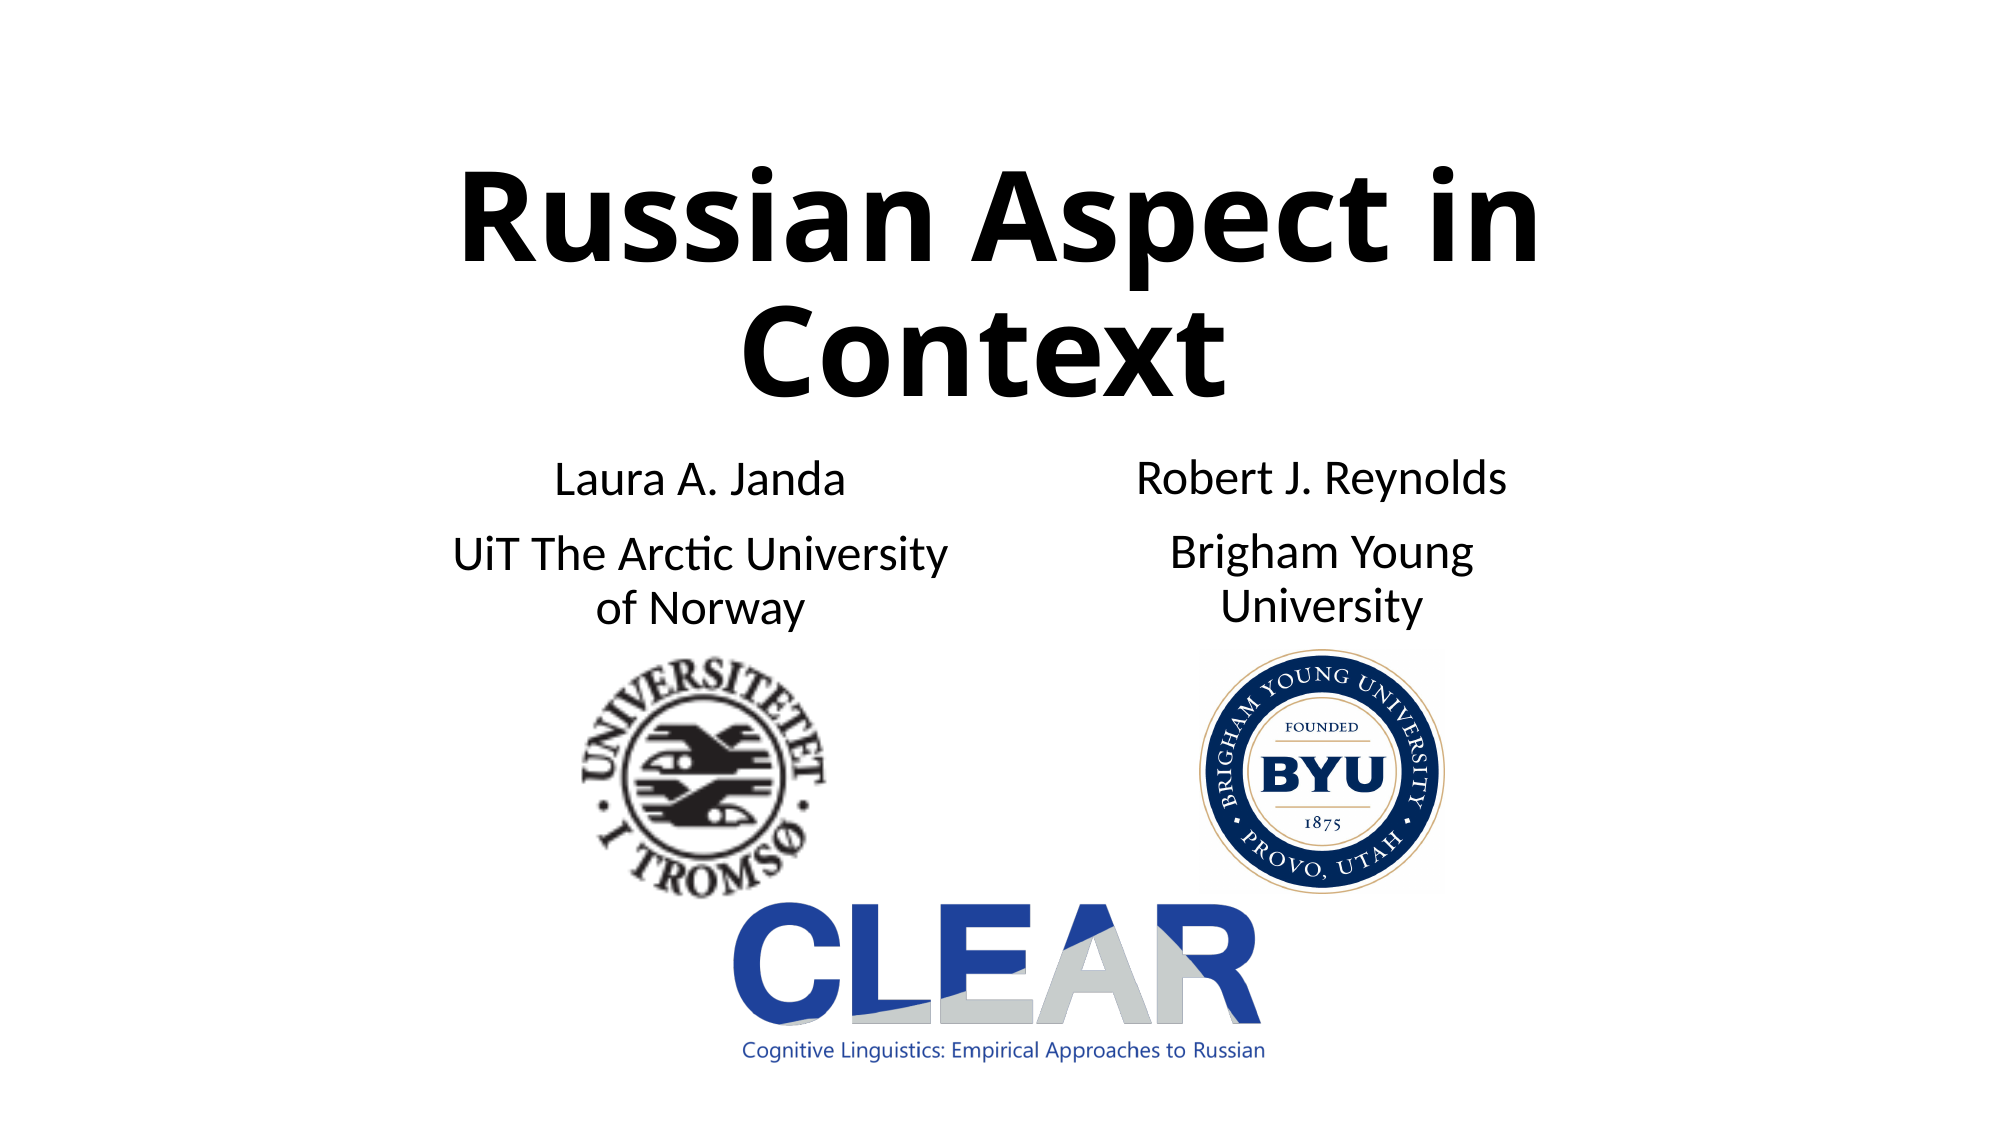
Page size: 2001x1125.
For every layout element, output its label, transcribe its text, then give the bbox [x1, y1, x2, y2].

picture [520, 594, 1445, 1125]
subtitle Laura A. Janda UiT The Arctic University of Norway [421, 444, 980, 717]
text_box Robert J. Reynolds Brigham Young University [1059, 443, 1584, 715]
title Russian Aspect in Context [249, 235, 1750, 432]
